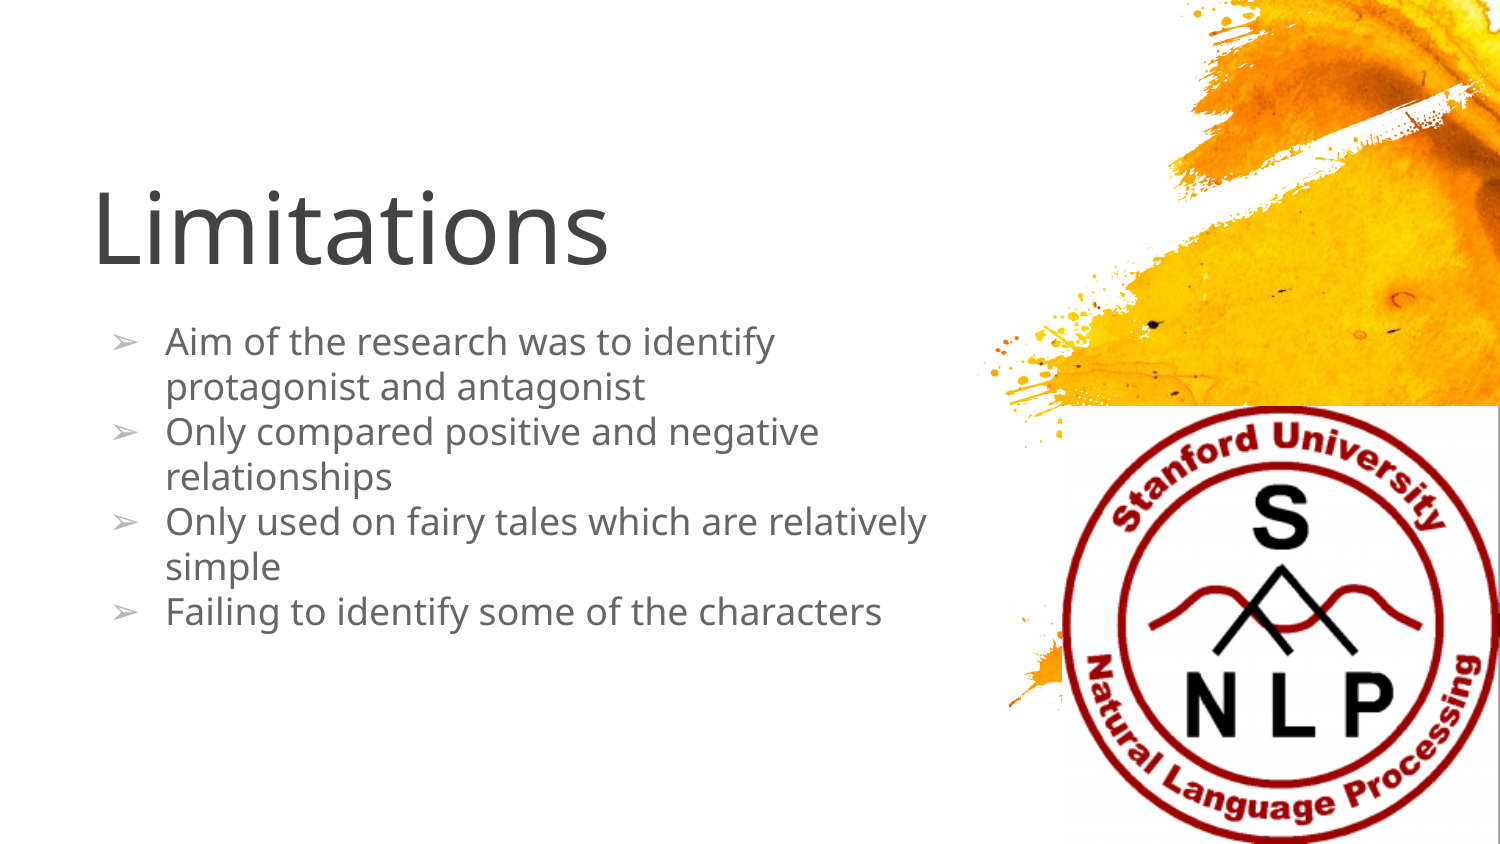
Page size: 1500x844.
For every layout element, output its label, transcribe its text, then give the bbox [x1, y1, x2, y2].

list Aim of the research was to identify protagonist and antagonist Only compared positive and negative relationships Only used on fairy tales which are relatively simple Failing to identify some of the characters [75, 302, 999, 796]
title Limitations [75, 158, 980, 300]
picture [0, 0, 1500, 844]
